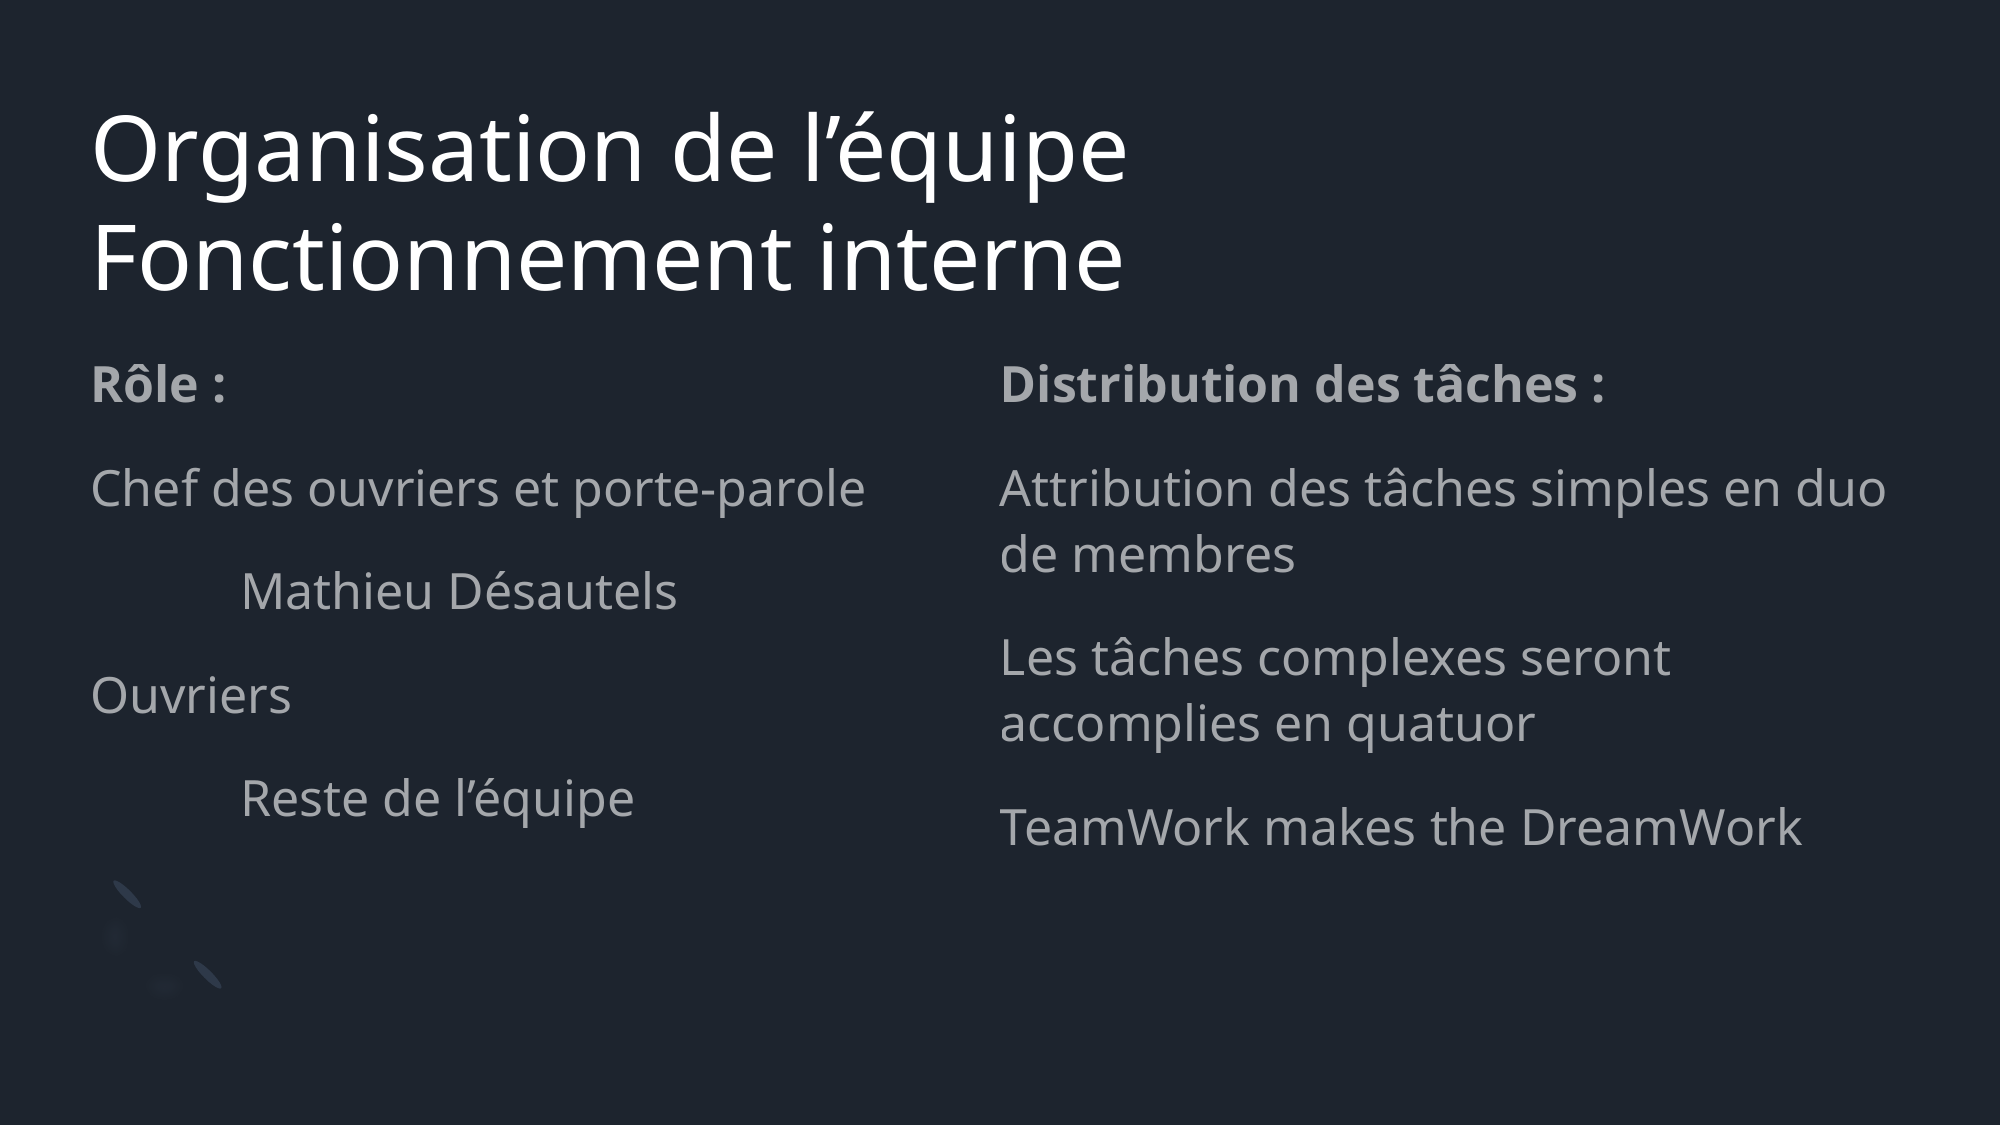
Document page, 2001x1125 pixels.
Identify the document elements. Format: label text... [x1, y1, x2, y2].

list Rôle : Chef des ouvriers et porte-parole Mathieu Désautels Ouvriers Reste de l’équipe Distribution des tâches : Attribution des tâches simples en duo de membres Les tâches complexes seront accomplies en quatuor TeamWork makes the DreamWork [90, 346, 1910, 1000]
title Organisation de l’équipe Fonctionnement interne [90, 90, 1910, 309]
